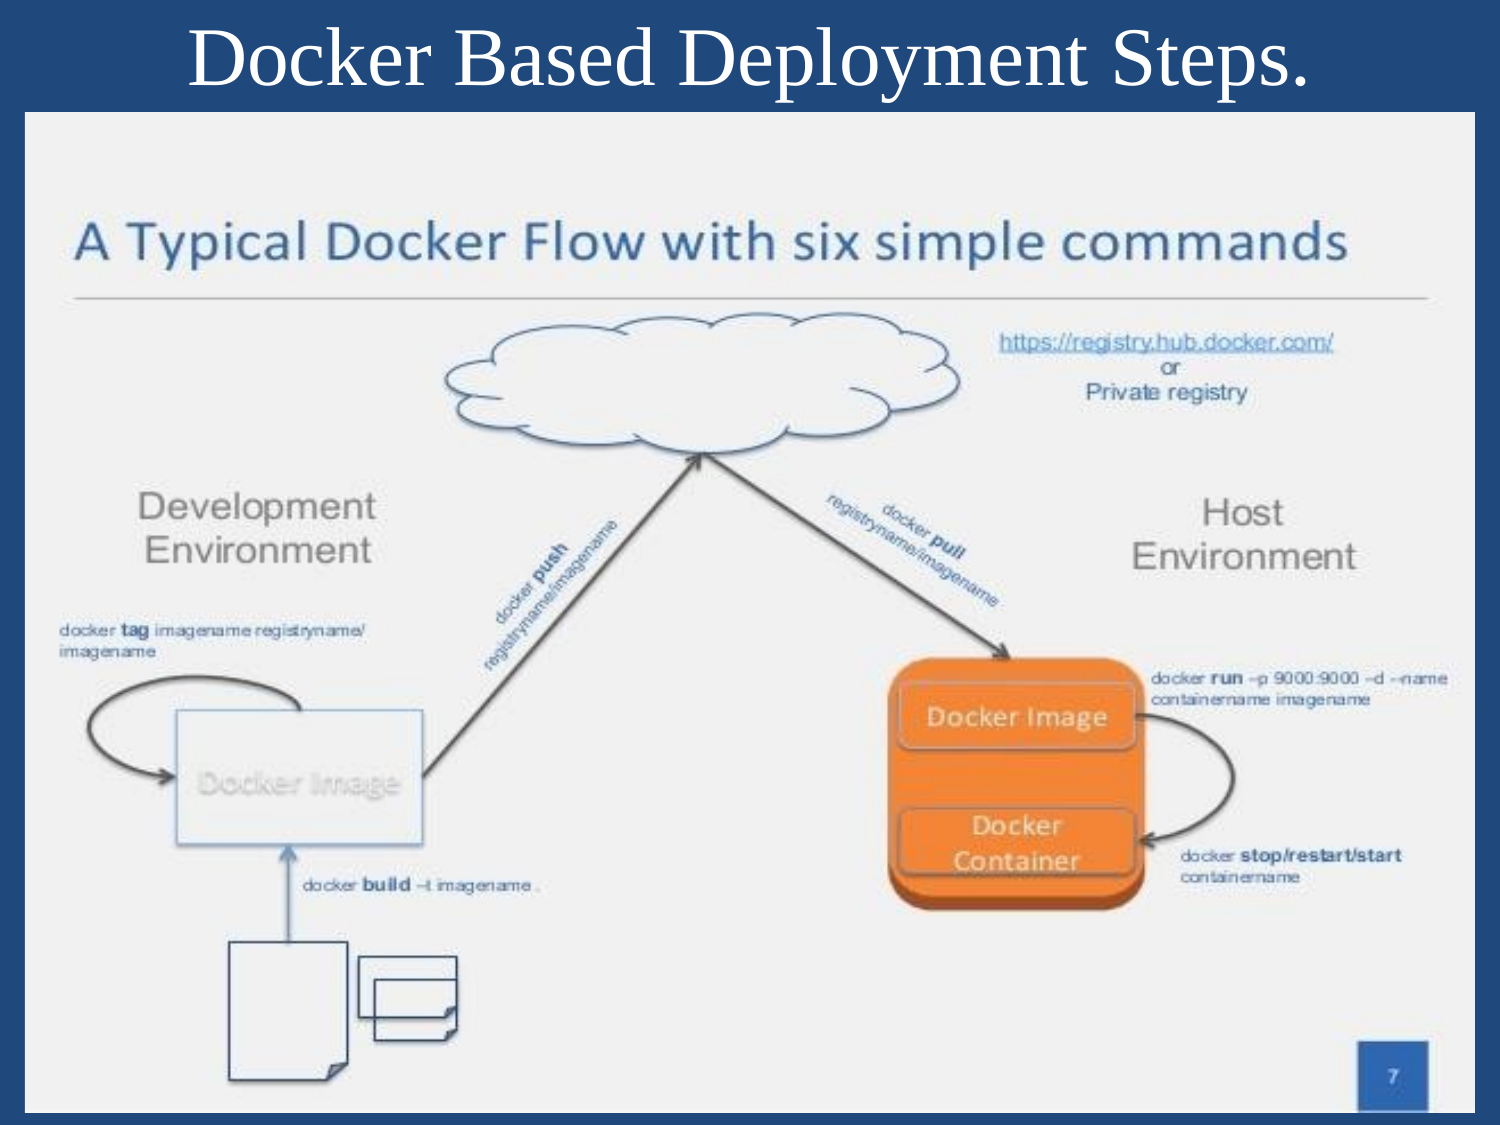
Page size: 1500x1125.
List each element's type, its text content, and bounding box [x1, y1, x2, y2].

text_box [24, 112, 1475, 1113]
title Docker Based Deployment Steps. [185, 0, 1315, 112]
